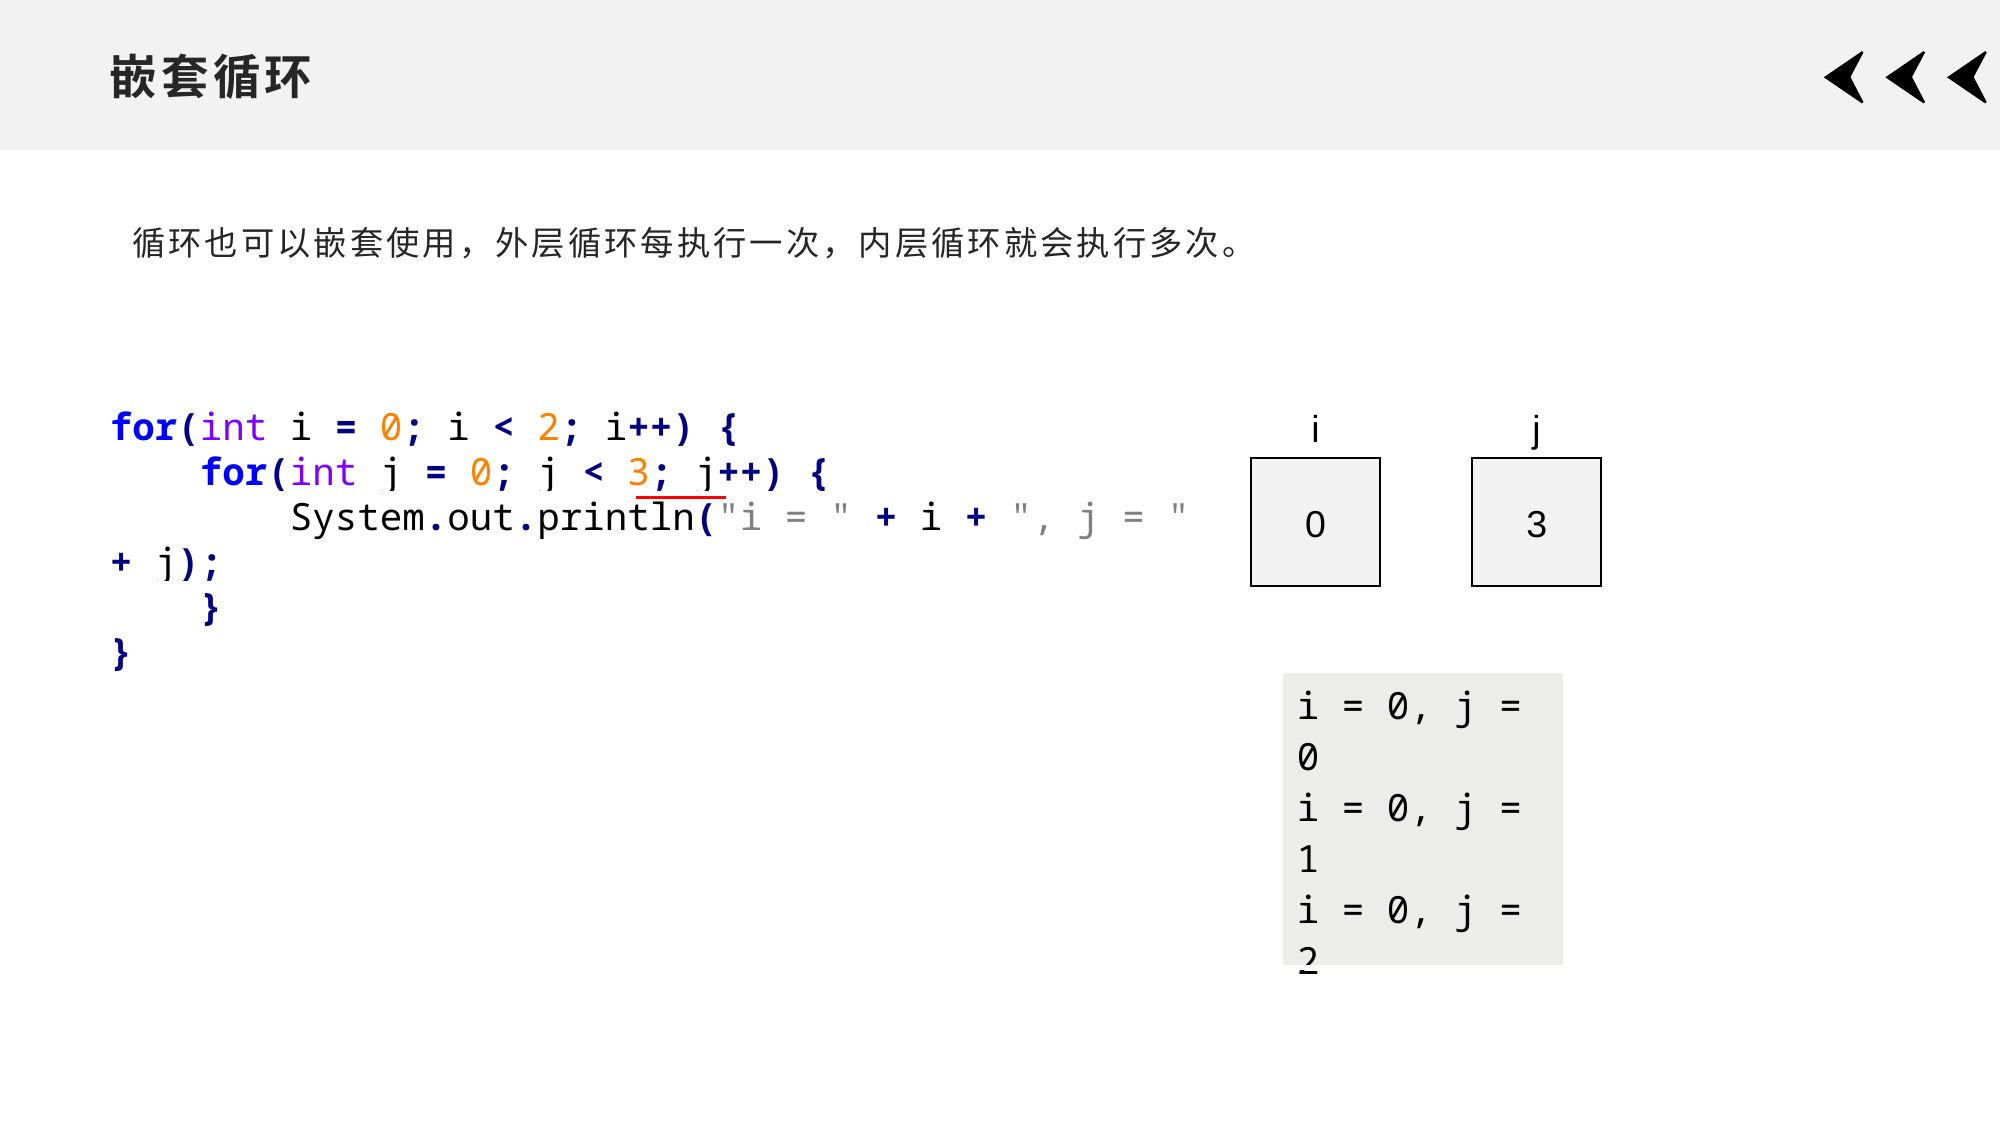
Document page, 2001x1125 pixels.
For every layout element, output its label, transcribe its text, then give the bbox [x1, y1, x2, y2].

list 循环也可以嵌套使用，外层循环每执行一次，内层循环就会执行多次。 [117, 202, 1282, 293]
text_box 0 [1250, 457, 1381, 587]
text_box for(int i = 0; i < 2; i++) { for(int j = 0; j < 3; j++) { System.out.println("i = " + i + ", j = " + j); } } [95, 395, 1230, 681]
title 嵌套循环 [95, 38, 1906, 112]
text_box 3 [1471, 457, 1602, 587]
text_box j [1472, 397, 1601, 458]
text_box i [1251, 397, 1380, 458]
table_header i = 0, j = 0 i = 0, j = 1 i = 0, j = 2 [1283, 673, 1563, 965]
